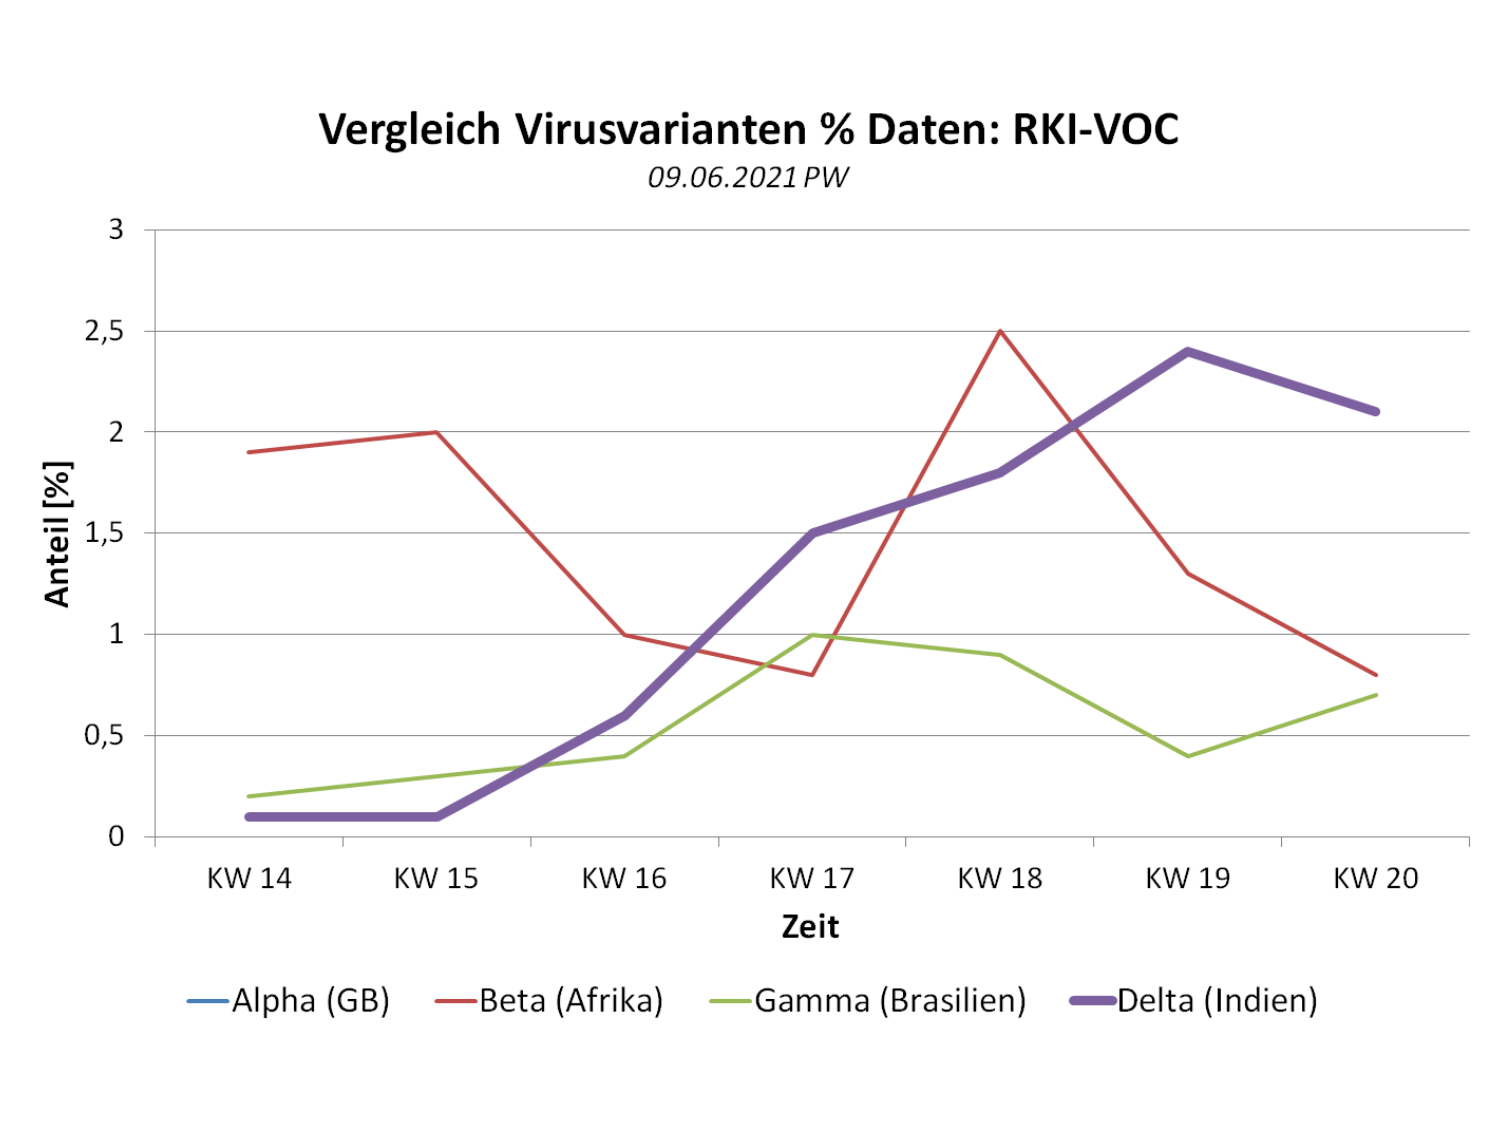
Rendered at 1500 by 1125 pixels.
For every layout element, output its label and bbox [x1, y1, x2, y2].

picture [11, 87, 1489, 1038]
